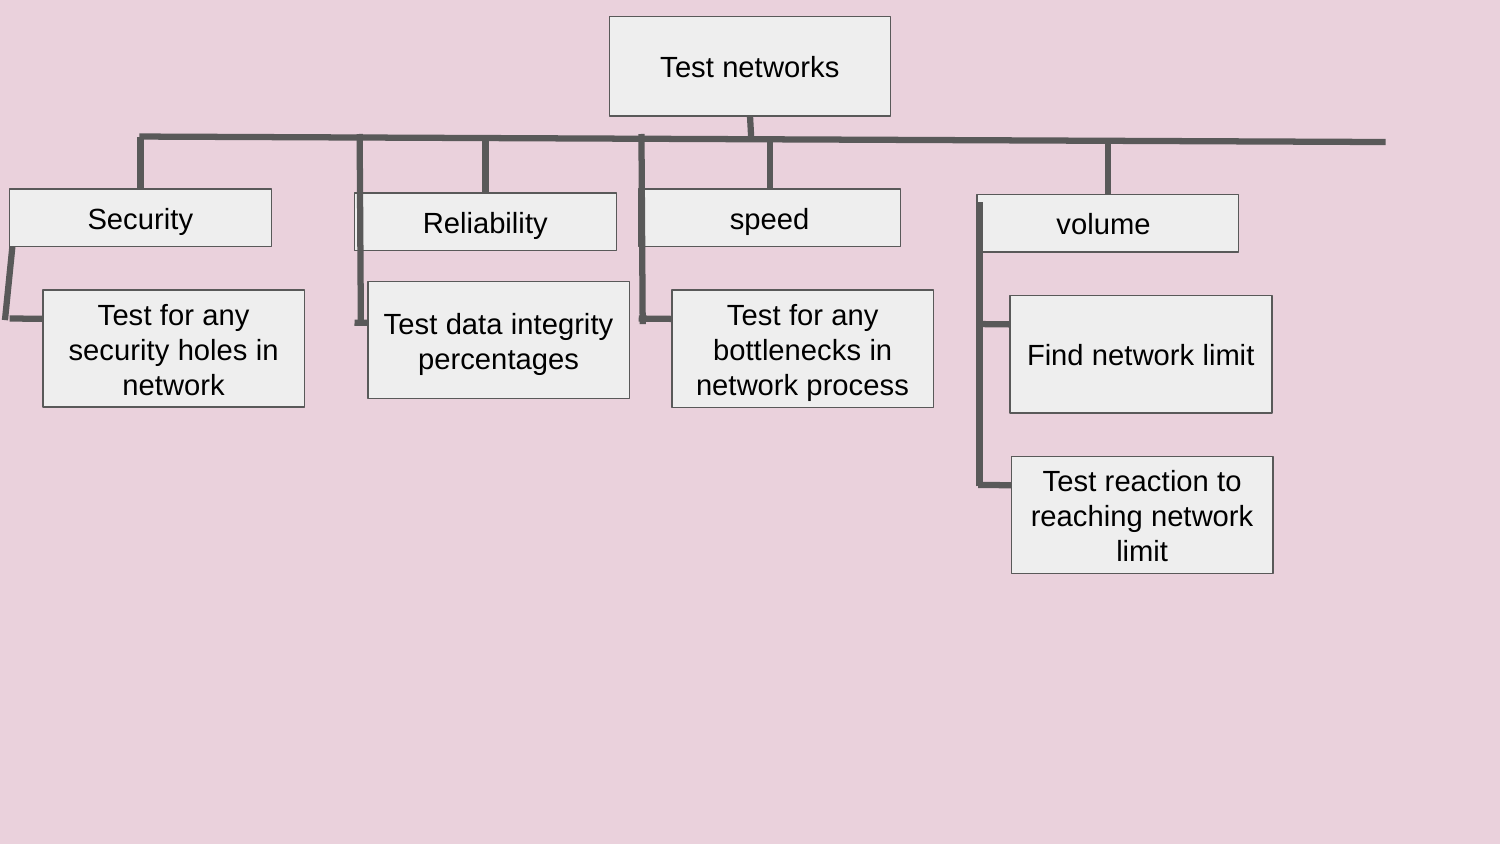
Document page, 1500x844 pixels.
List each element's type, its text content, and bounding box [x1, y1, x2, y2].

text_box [141, 136, 356, 143]
text_box volume [976, 194, 1239, 252]
text_box speed [648, 188, 901, 247]
text_box Test for any security holes in network [42, 289, 305, 408]
text_box Test data integrity percentages [367, 281, 630, 399]
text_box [4, 246, 13, 321]
text_box Find network limit [1009, 295, 1272, 413]
text_box Security [9, 188, 272, 247]
text_box Test networks [609, 16, 891, 116]
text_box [647, 136, 769, 143]
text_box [770, 136, 1386, 143]
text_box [365, 136, 638, 143]
text_box Test reaction to reaching network limit [1011, 456, 1274, 574]
text_box Reliability [366, 193, 617, 251]
text_box Test for any bottlenecks in network process [671, 289, 934, 408]
